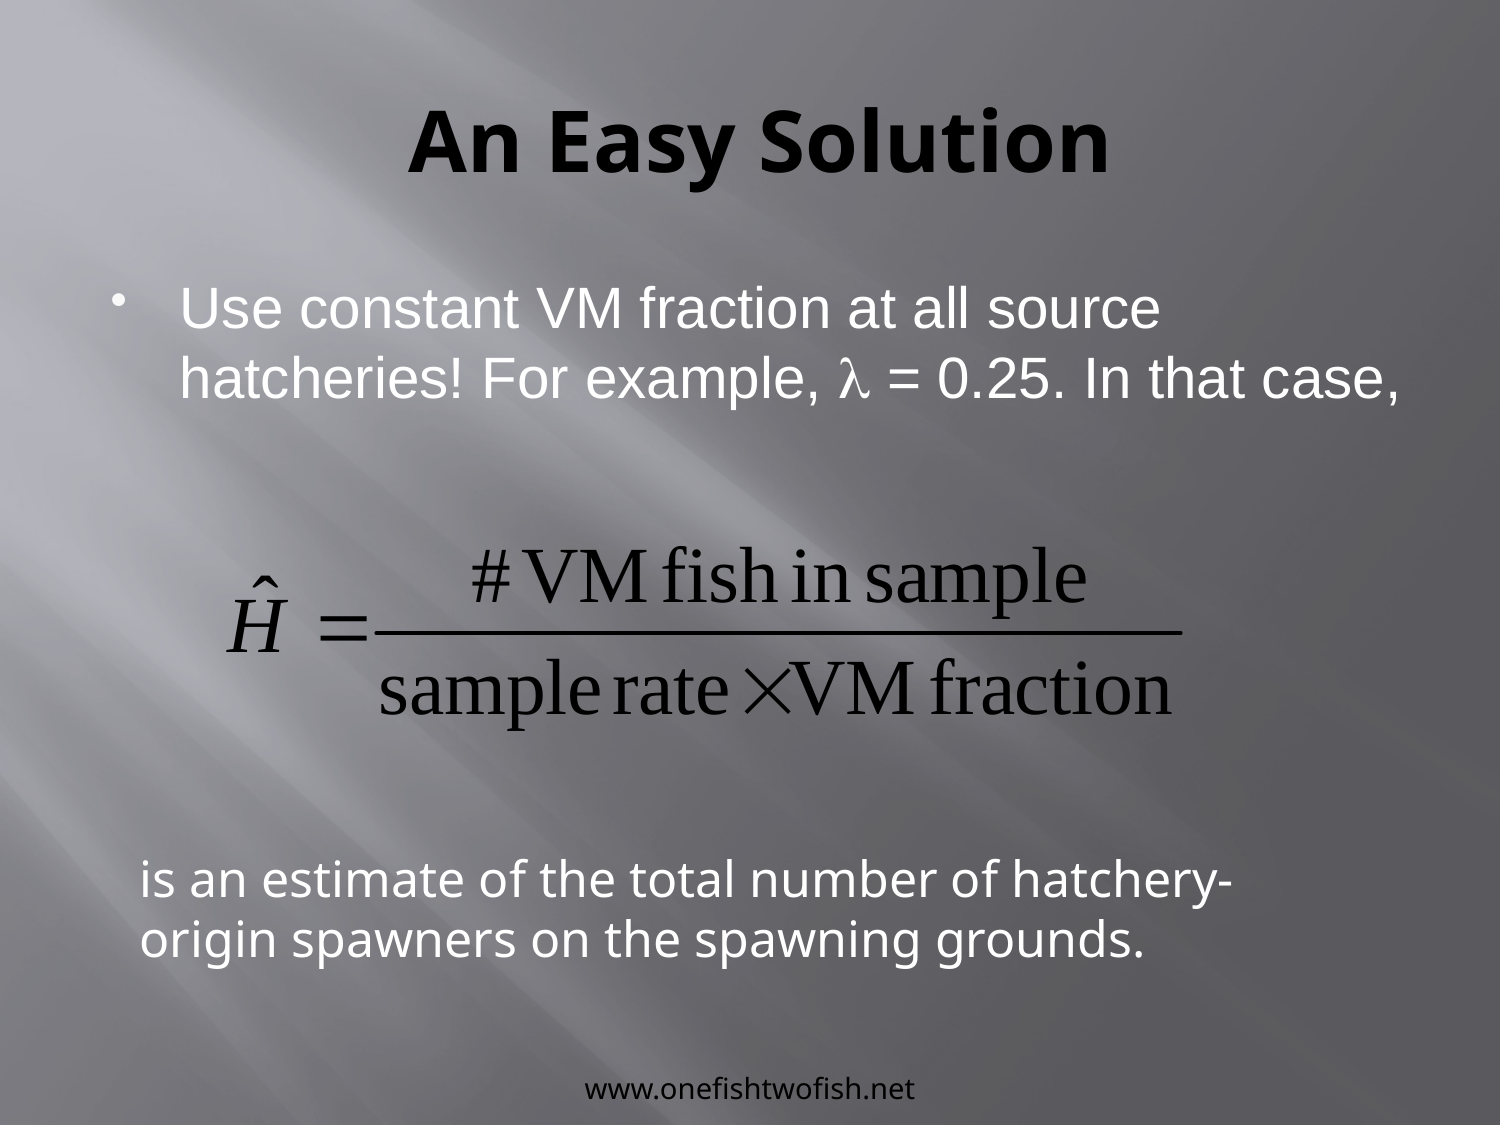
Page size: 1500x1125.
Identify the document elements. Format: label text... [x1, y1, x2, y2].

title An Easy Solution [75, 45, 1425, 233]
list Use constant VM fraction at all source hatcheries! For example, l = 0.25. In that case, [75, 262, 1425, 1035]
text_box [212, 526, 1201, 753]
footer www.onefishtwofish.net [512, 1052, 988, 1113]
